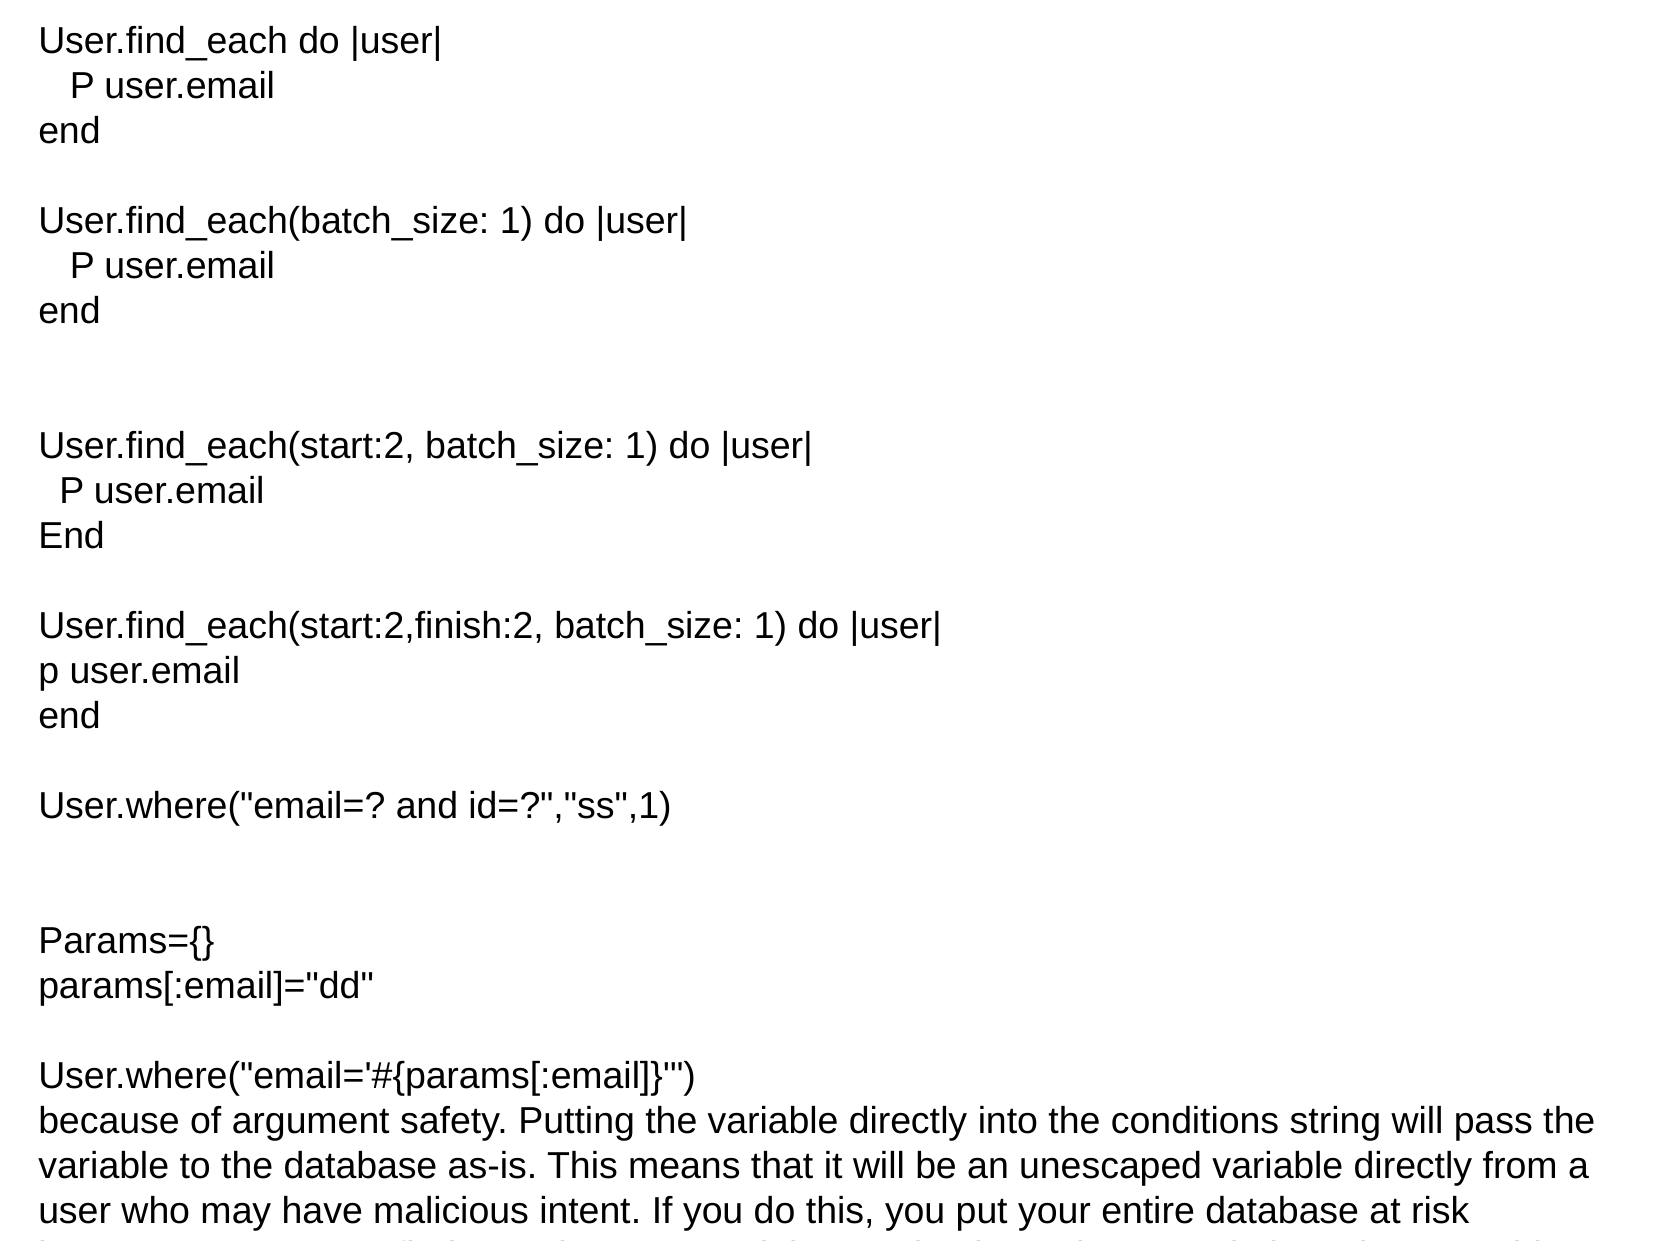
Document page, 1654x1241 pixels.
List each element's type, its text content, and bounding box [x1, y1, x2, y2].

text_box User.find_each do |user| P user.email end User.find_each(batch_size: 1) do |user| P user.email end User.find_each(start:2, batch_size: 1) do |user| P user.email End User.find_each(start:2,finish:2, batch_size: 1) do |user| p user.email end User.where("email=? and id=?","ss",1) Params={} params[:email]="dd" User.where("email='#{params[:email]}'") because of argument safety. Putting the variable directly into the conditions string will pass the variable to the database as-is. This means that it will be an unescaped variable directly from a user who may have malicious intent. If you do this, you put your entire database at risk because once a user finds out they can exploit your database they can do just about anything to it. Never ever put your arguments directly inside the conditions string. [23, 8, 1630, 1241]
